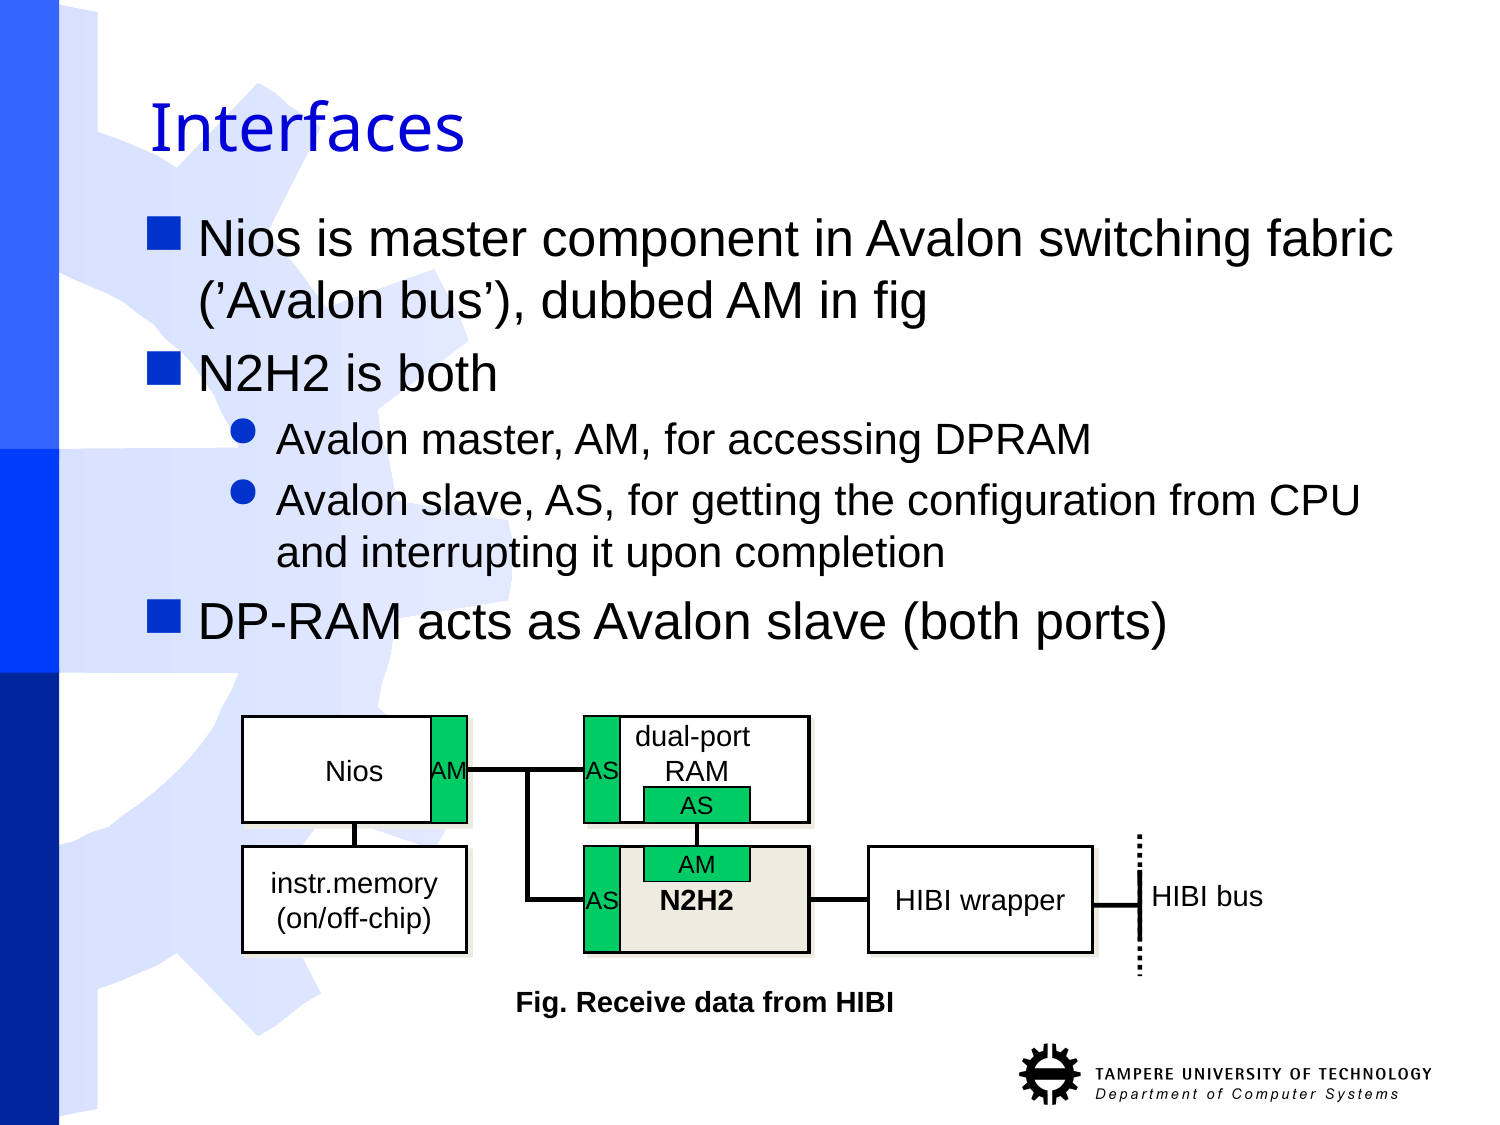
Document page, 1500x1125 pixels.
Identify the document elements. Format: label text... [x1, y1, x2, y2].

text_box Nios [242, 716, 430, 823]
title Interfaces [135, 30, 1436, 173]
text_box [467, 768, 584, 900]
text_box AM [643, 846, 750, 882]
text_box HIBI bus [1136, 869, 1279, 920]
text_box AS [643, 786, 750, 823]
text_box Fig. Receive data from HIBI [500, 976, 910, 1026]
text_box AS [584, 846, 620, 953]
text_box dual-port RAM [620, 716, 810, 823]
text_box AS [584, 716, 620, 823]
picture [1019, 1043, 1432, 1105]
text_box HIBI wrapper [868, 846, 1093, 953]
list Nios is master component in Avalon switching fabric (’Avalon bus’), dubbed AM in fig N2H2 is both Avalon master, AM, for accessing DPRAM Avalon slave, AS, for getting the configuration from CPU and interrupting it upon completion DP-RAM acts as Avalon slave (both ports) [135, 196, 1436, 1038]
text_box instr.memory (on/off-chip) [242, 846, 467, 953]
text_box N2H2 [620, 846, 810, 953]
text_box AM [430, 716, 467, 823]
